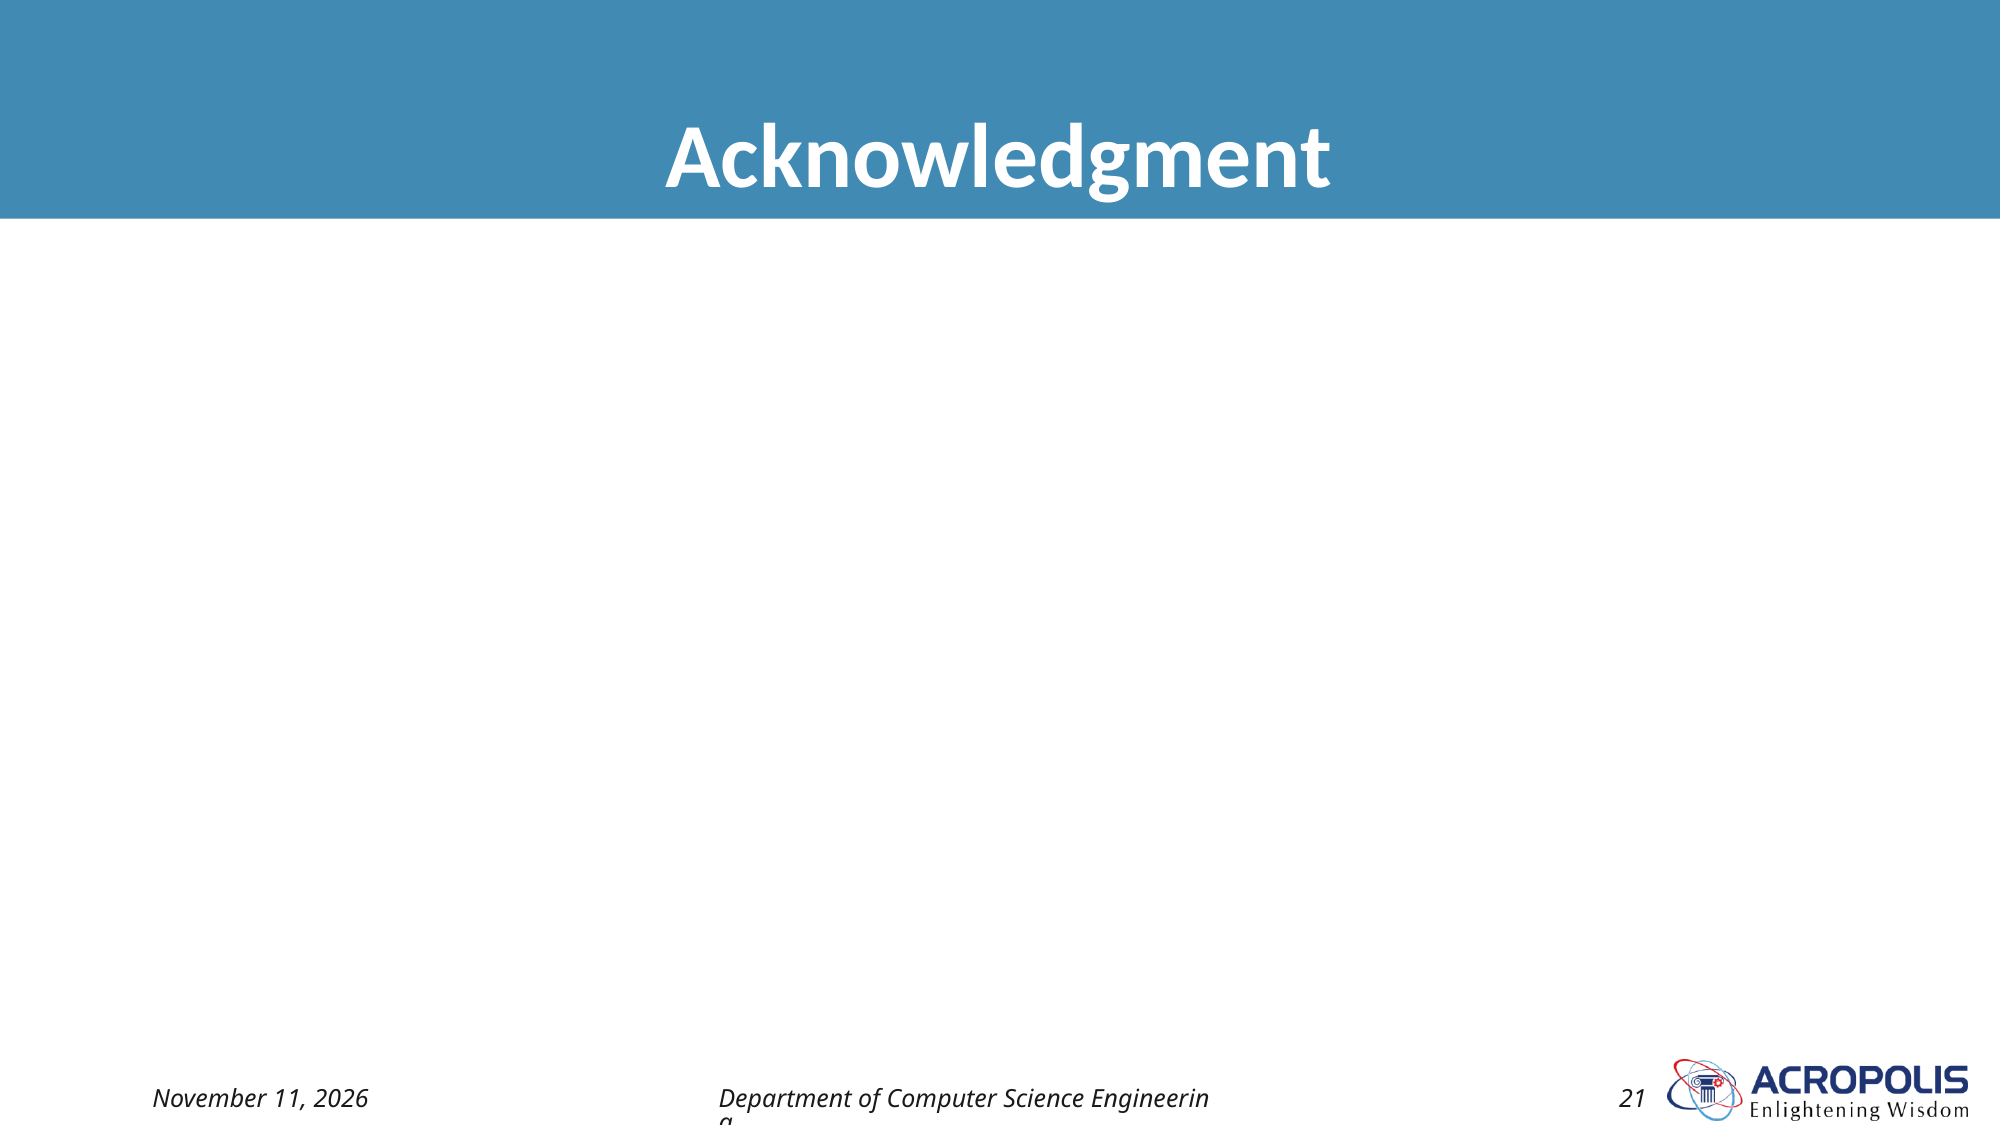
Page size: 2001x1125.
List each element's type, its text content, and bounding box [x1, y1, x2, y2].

slide_number 21 [1436, 1076, 1662, 1122]
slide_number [137, 1076, 663, 1122]
title Acknowledgment [25, 0, 1974, 214]
footer Department of Computer Science Engineering [703, 1076, 1229, 1122]
picture [1667, 1059, 1968, 1121]
